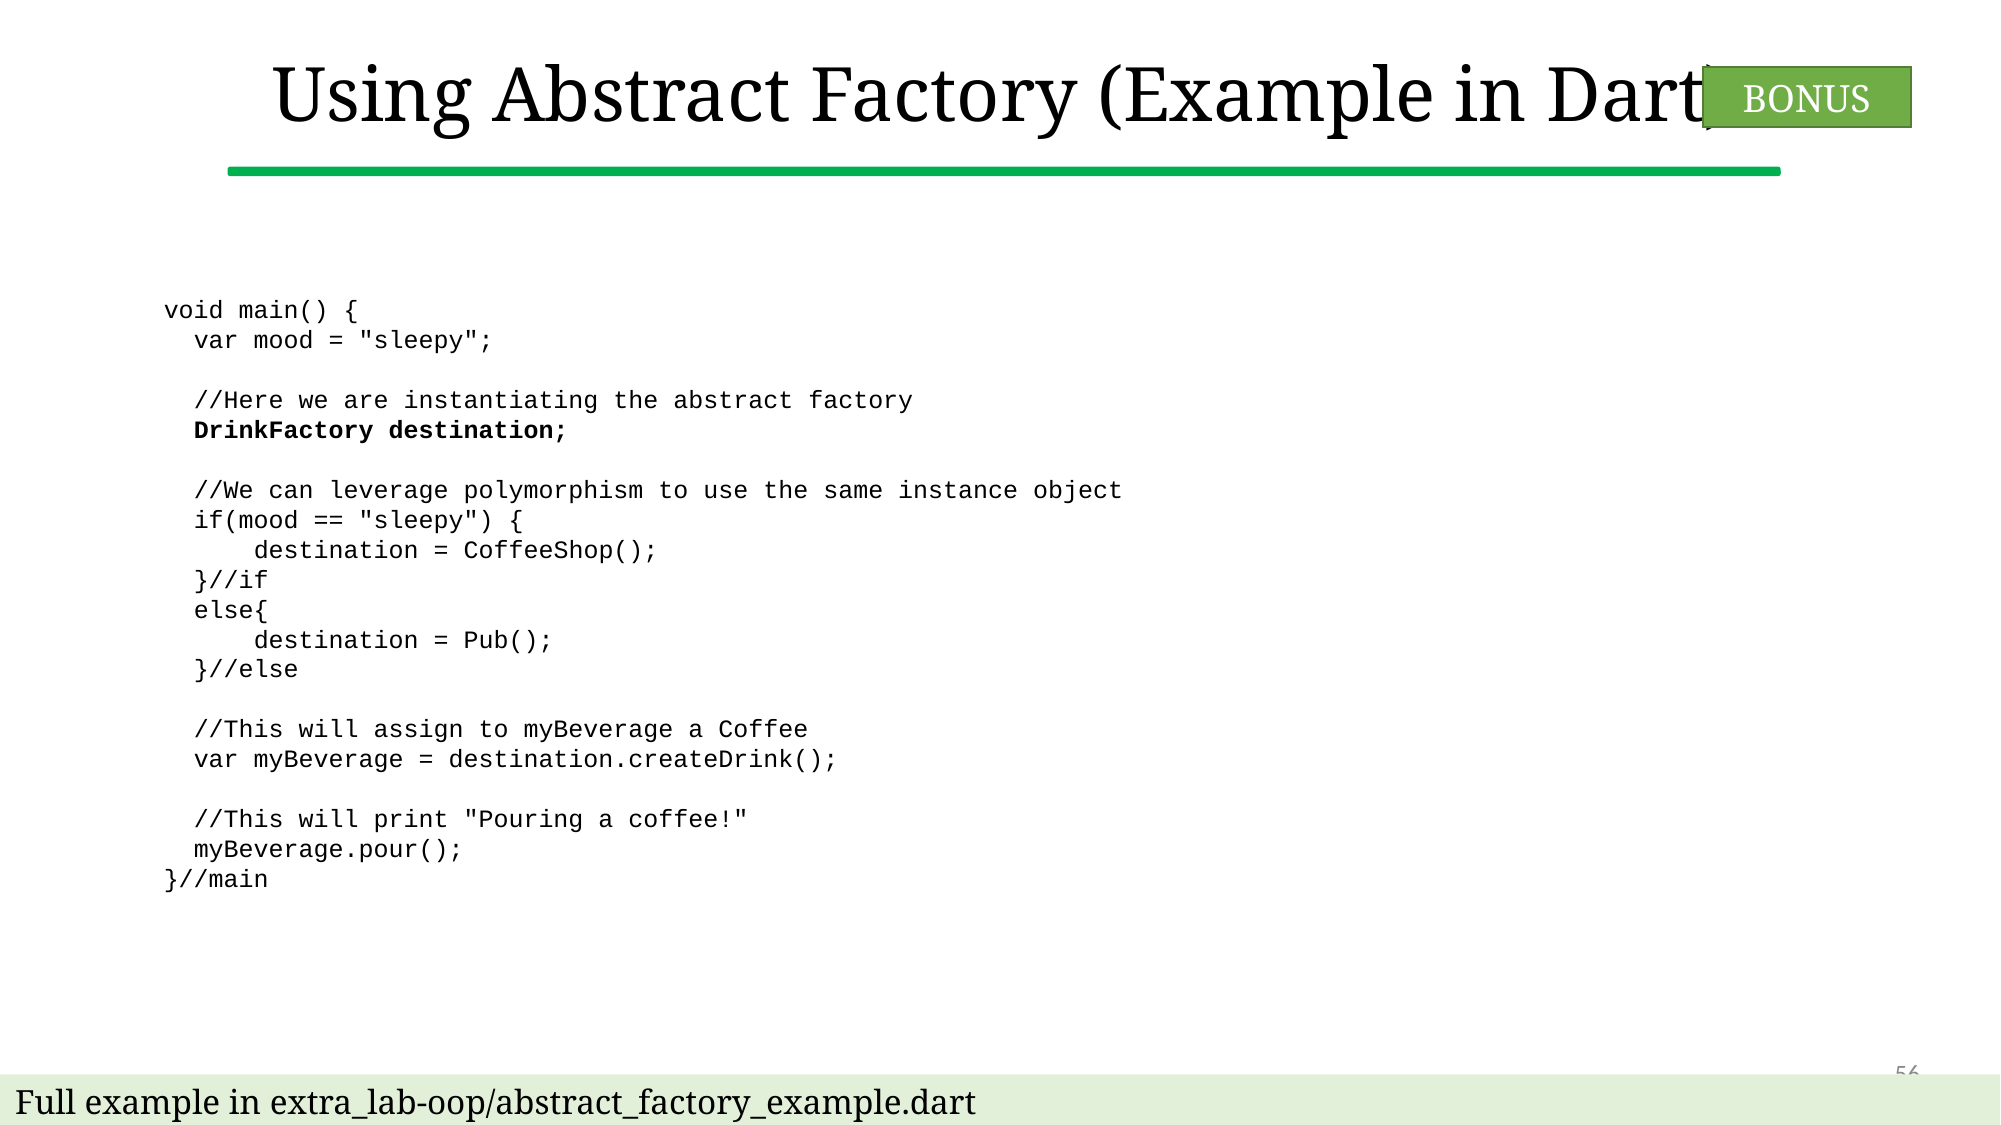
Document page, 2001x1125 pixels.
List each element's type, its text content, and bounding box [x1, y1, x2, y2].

text_box Full example in extra_lab-oop/abstract_factory_example.dart [0, 1074, 2000, 1125]
text_box BONUS [1702, 66, 1912, 128]
text_box void main() { var mood = "sleepy"; //Here we are instantiating the abstract factory DrinkFactory destination; //We can leverage polymorphism to use the same instance object if(mood == "sleepy") { destination = CoffeeShop(); }//if else{ destination = Pub(); }//else //This will assign to myBeverage a Coffee var myBeverage = destination.createDrink(); //This will print "Pouring a coffee!" myBeverage.pour(); }//main [148, 285, 1171, 901]
title Using Abstract Factory (Example in Dart) [70, 26, 1936, 168]
slide_number 56 [1412, 1042, 1936, 1103]
